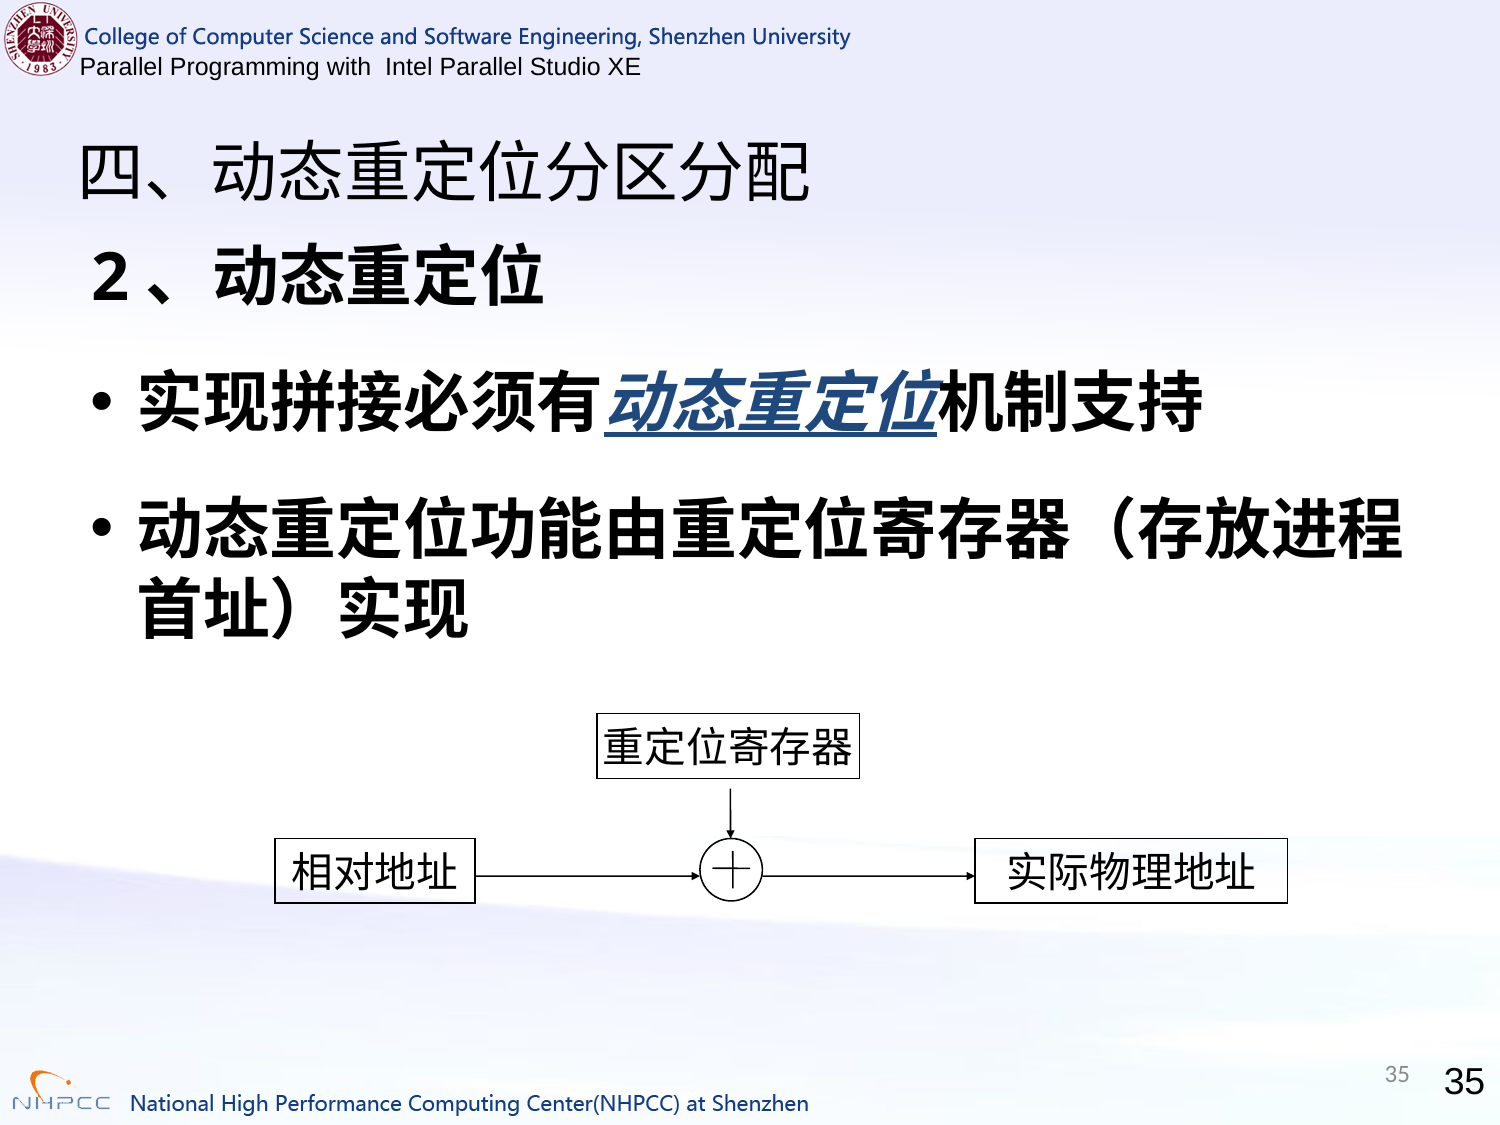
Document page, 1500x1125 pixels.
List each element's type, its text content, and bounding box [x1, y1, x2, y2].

picture [0, 0, 1500, 1125]
list 2、动态重定位 实现拼接必须有动态重定位机制支持 动态重定位功能由重定位寄存器（存放进程首址）实现 [75, 226, 1463, 914]
title 四、动态重定位分区分配 [62, 113, 913, 227]
text_box 35 [1400, 1049, 1500, 1110]
slide_number 35 [1074, 1042, 1425, 1103]
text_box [274, 713, 1288, 906]
